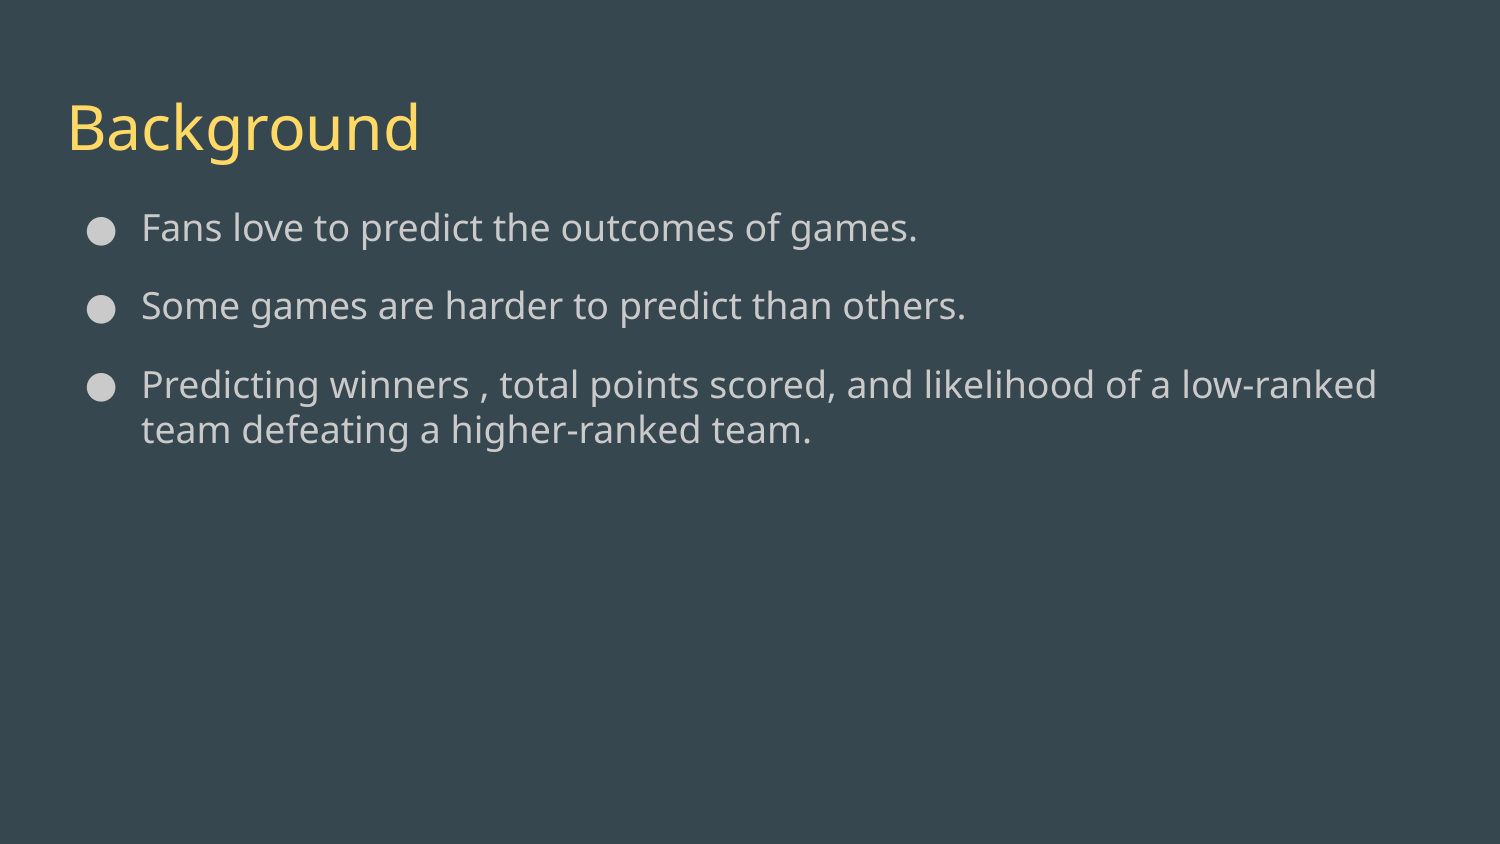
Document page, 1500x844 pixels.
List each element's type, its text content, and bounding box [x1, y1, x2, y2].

list Fans love to predict the outcomes of games. Some games are harder to predict than others. Predicting winners , total points scored, and likelihood of a low-ranked team defeating a higher-ranked team. [51, 189, 1449, 750]
title Background [51, 72, 1449, 167]
